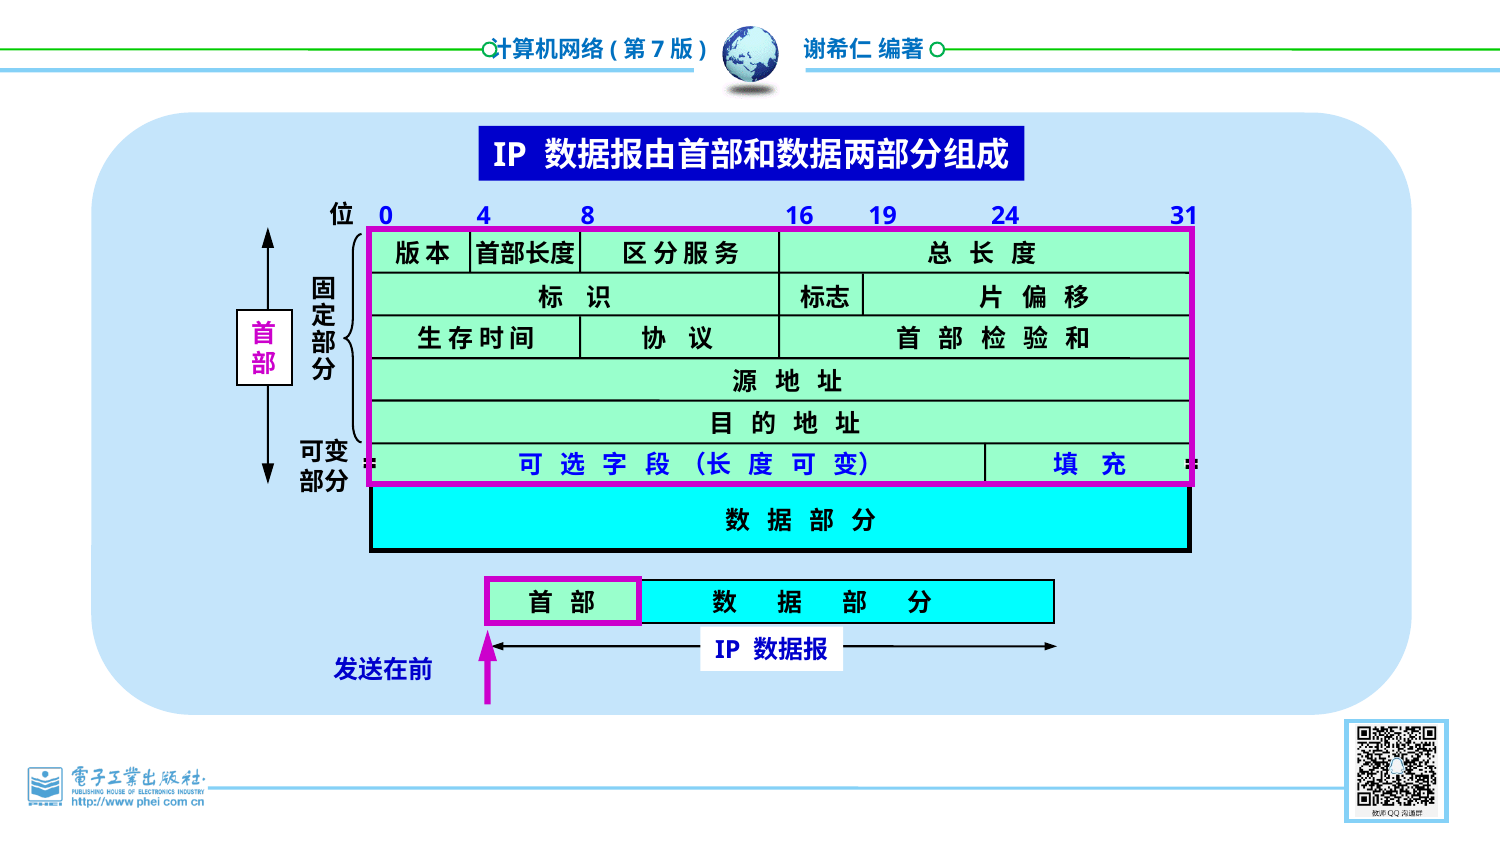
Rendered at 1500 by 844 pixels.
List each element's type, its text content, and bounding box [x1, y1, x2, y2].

text_box 8 [565, 192, 610, 225]
text_box [844, 642, 1058, 651]
picture [23, 764, 208, 809]
text_box 4 [461, 192, 506, 225]
text_box [89, 110, 1414, 717]
text_box [493, 642, 700, 651]
picture [720, 24, 780, 100]
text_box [236, 226, 1193, 624]
text_box IP 数据报 [700, 630, 844, 671]
text_box 19 [853, 192, 912, 225]
text_box 24 [976, 192, 1035, 225]
text_box IP 数据报由首部和数据两部分组成 [478, 125, 1025, 181]
text_box 0 [370, 192, 409, 225]
text_box 16 [770, 192, 829, 225]
text_box 位 [314, 191, 370, 225]
picture [1355, 724, 1438, 817]
text_box 31 [1155, 192, 1214, 238]
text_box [313, 630, 488, 705]
